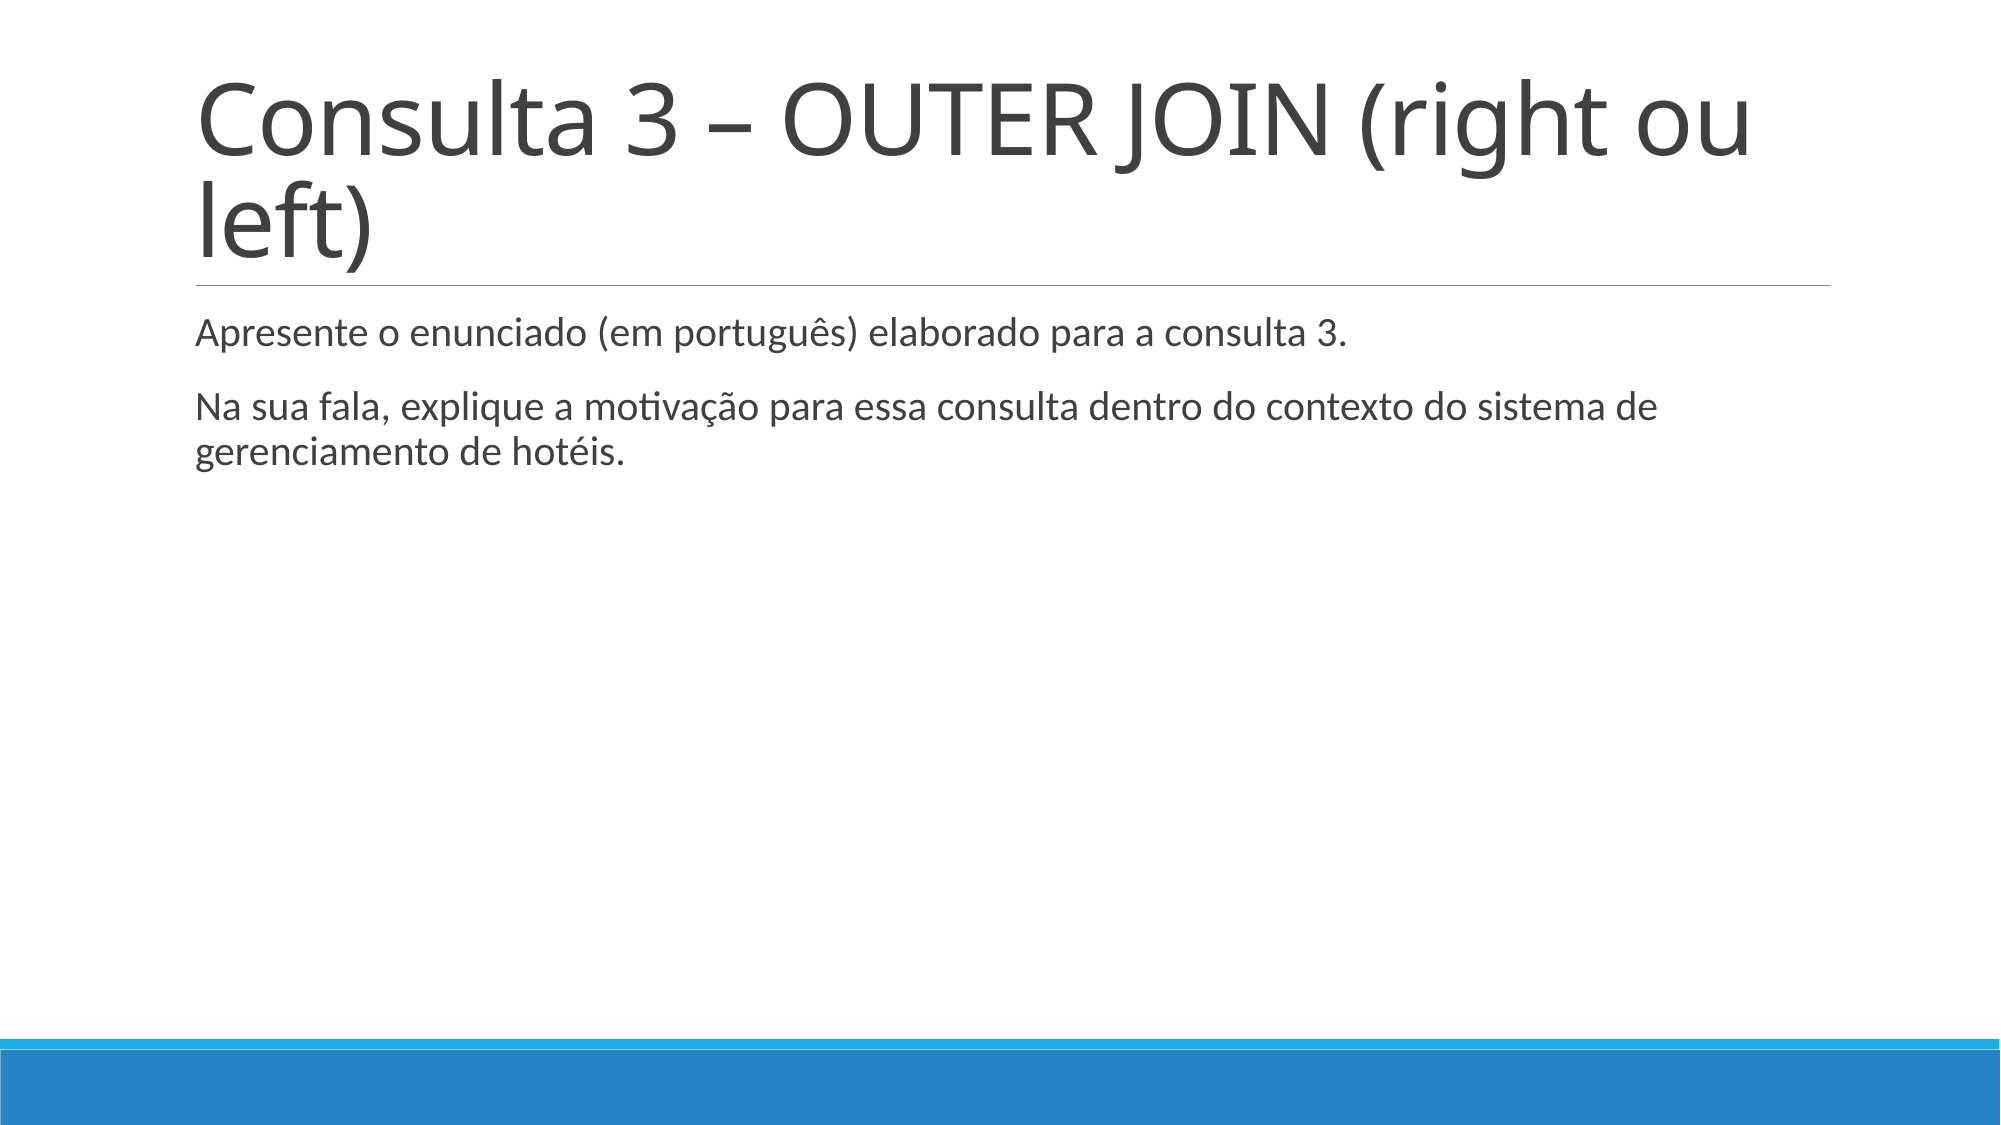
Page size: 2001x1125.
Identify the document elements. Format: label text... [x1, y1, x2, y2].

list Apresente o enunciado (em português) elaborado para a consulta 3. Na sua fala, explique a motivação para essa consulta dentro do contexto do sistema de gerenciamento de hotéis. [180, 302, 1830, 963]
title Consulta 3 – OUTER JOIN (right ou left) [180, 47, 1830, 285]
